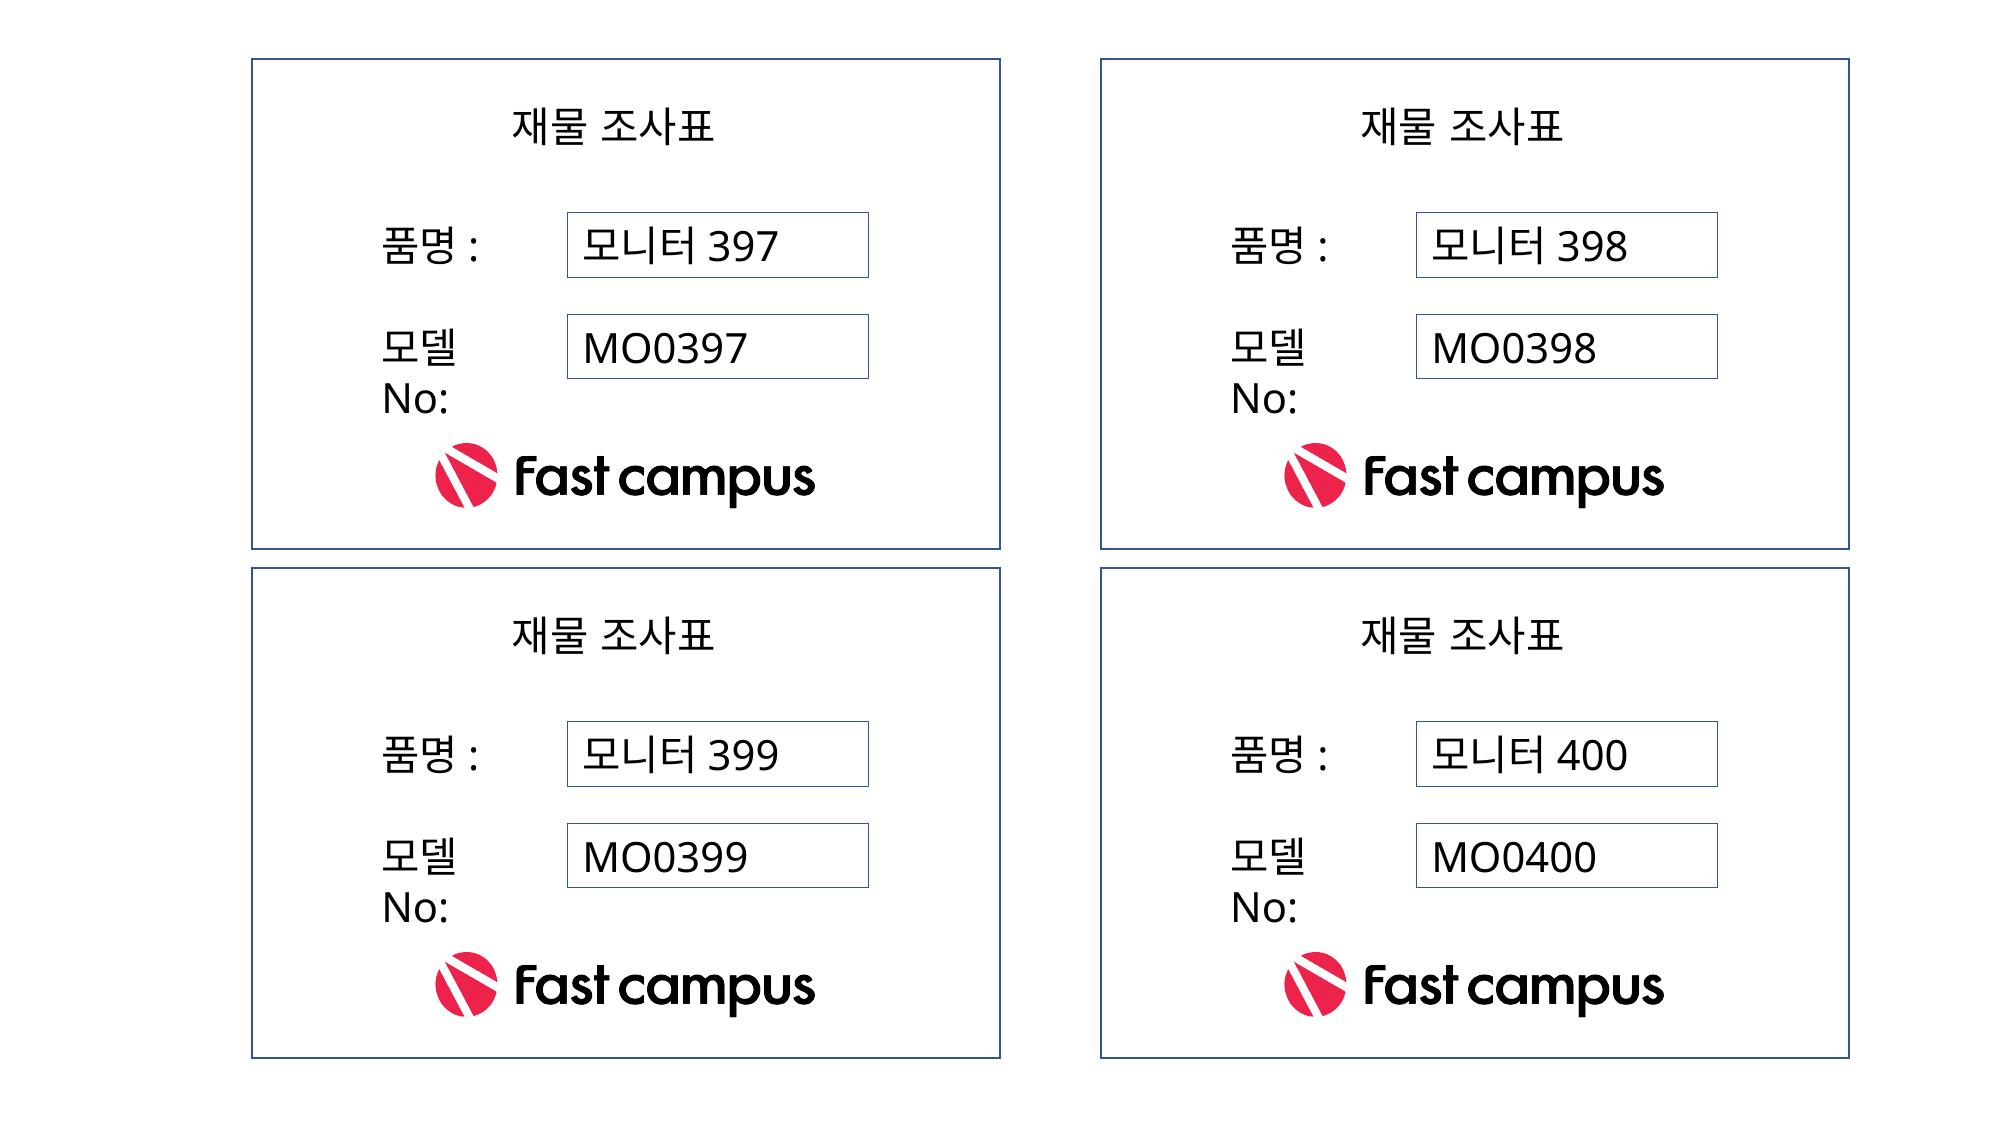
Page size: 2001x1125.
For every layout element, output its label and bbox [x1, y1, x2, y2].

text_box [251, 58, 1001, 550]
picture [1279, 437, 1669, 514]
text_box [1100, 567, 1850, 1059]
text_box [1100, 58, 1850, 550]
picture [1279, 946, 1669, 1023]
text_box [251, 567, 1001, 1059]
picture [430, 946, 820, 1023]
picture [430, 437, 820, 514]
